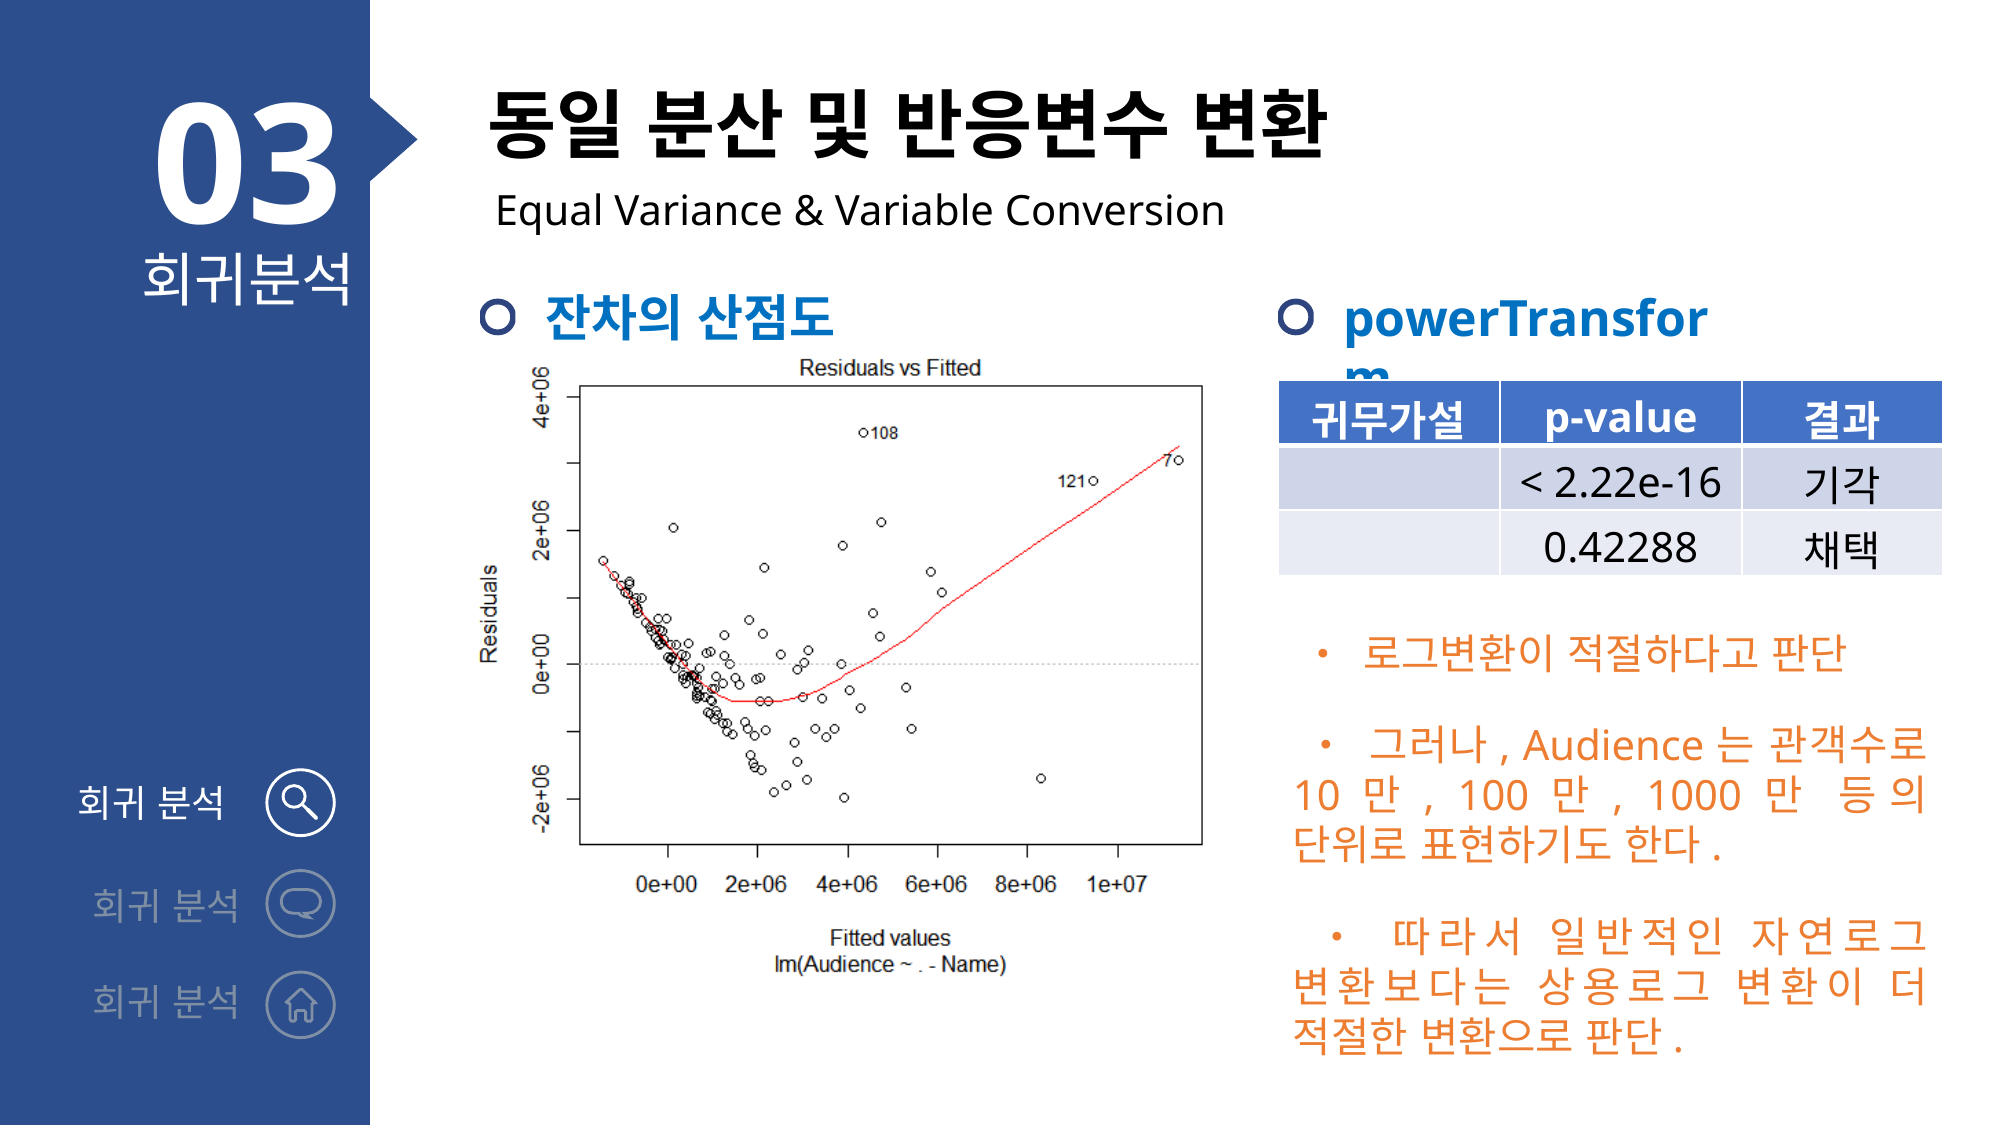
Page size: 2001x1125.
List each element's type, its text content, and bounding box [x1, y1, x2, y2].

text_box [266, 769, 335, 836]
text_box [266, 870, 335, 937]
text_box 회귀 분석 [41, 772, 263, 833]
text_box powerTransform [1328, 278, 1746, 379]
text_box [266, 972, 335, 1038]
text_box • 따라서 일반적인 자연로그 변환보다는 상용로그 변환이 더 적절한 변환으로 판단. [1278, 903, 1943, 1068]
text_box [283, 785, 306, 808]
text_box • 그러나, Audience는 관객수로 10만, 100만, 1000만 등의 단위로 표현하기도 한다. [1278, 711, 1943, 876]
text_box [286, 989, 316, 1022]
text_box [264, 767, 336, 1039]
text_box 03 [125, 49, 370, 235]
text_box 회귀분석 [105, 235, 370, 321]
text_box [472, 278, 1258, 979]
picture [1278, 297, 1314, 336]
text_box Equal Variance & Variable Conversion [480, 176, 1838, 242]
text_box [0, 0, 371, 1125]
text_box [281, 889, 321, 918]
text_box 동일 분산 및 반응변수 변환 [472, 69, 1925, 175]
text_box [369, 95, 420, 184]
text_box • 로그변환이 적절하다고 판단 [1278, 620, 1943, 685]
text_box 회귀 분석 [72, 875, 263, 936]
text_box [306, 808, 318, 820]
text_box 회귀 분석 [71, 972, 262, 1032]
